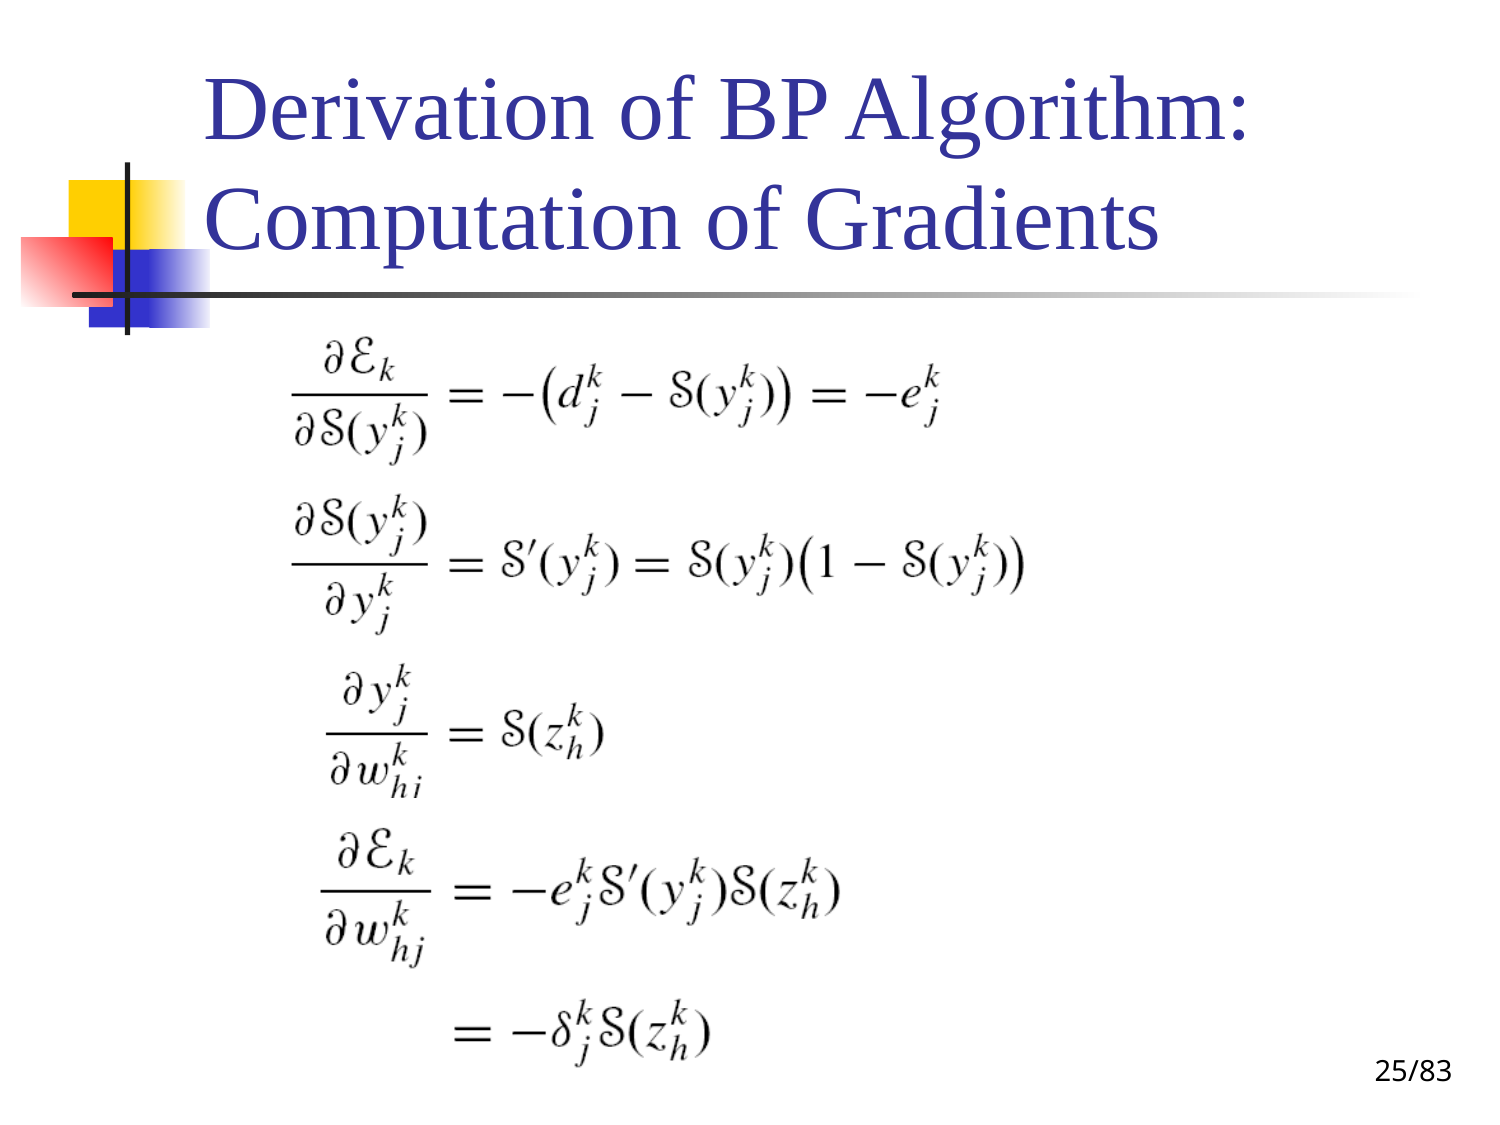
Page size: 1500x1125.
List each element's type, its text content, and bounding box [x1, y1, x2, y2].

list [265, 314, 1058, 820]
text_box ‹#›/83 [1155, 1024, 1468, 1100]
title Derivation of BP Algorithm: Computation of Gradients [188, 35, 1468, 275]
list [289, 798, 916, 1084]
